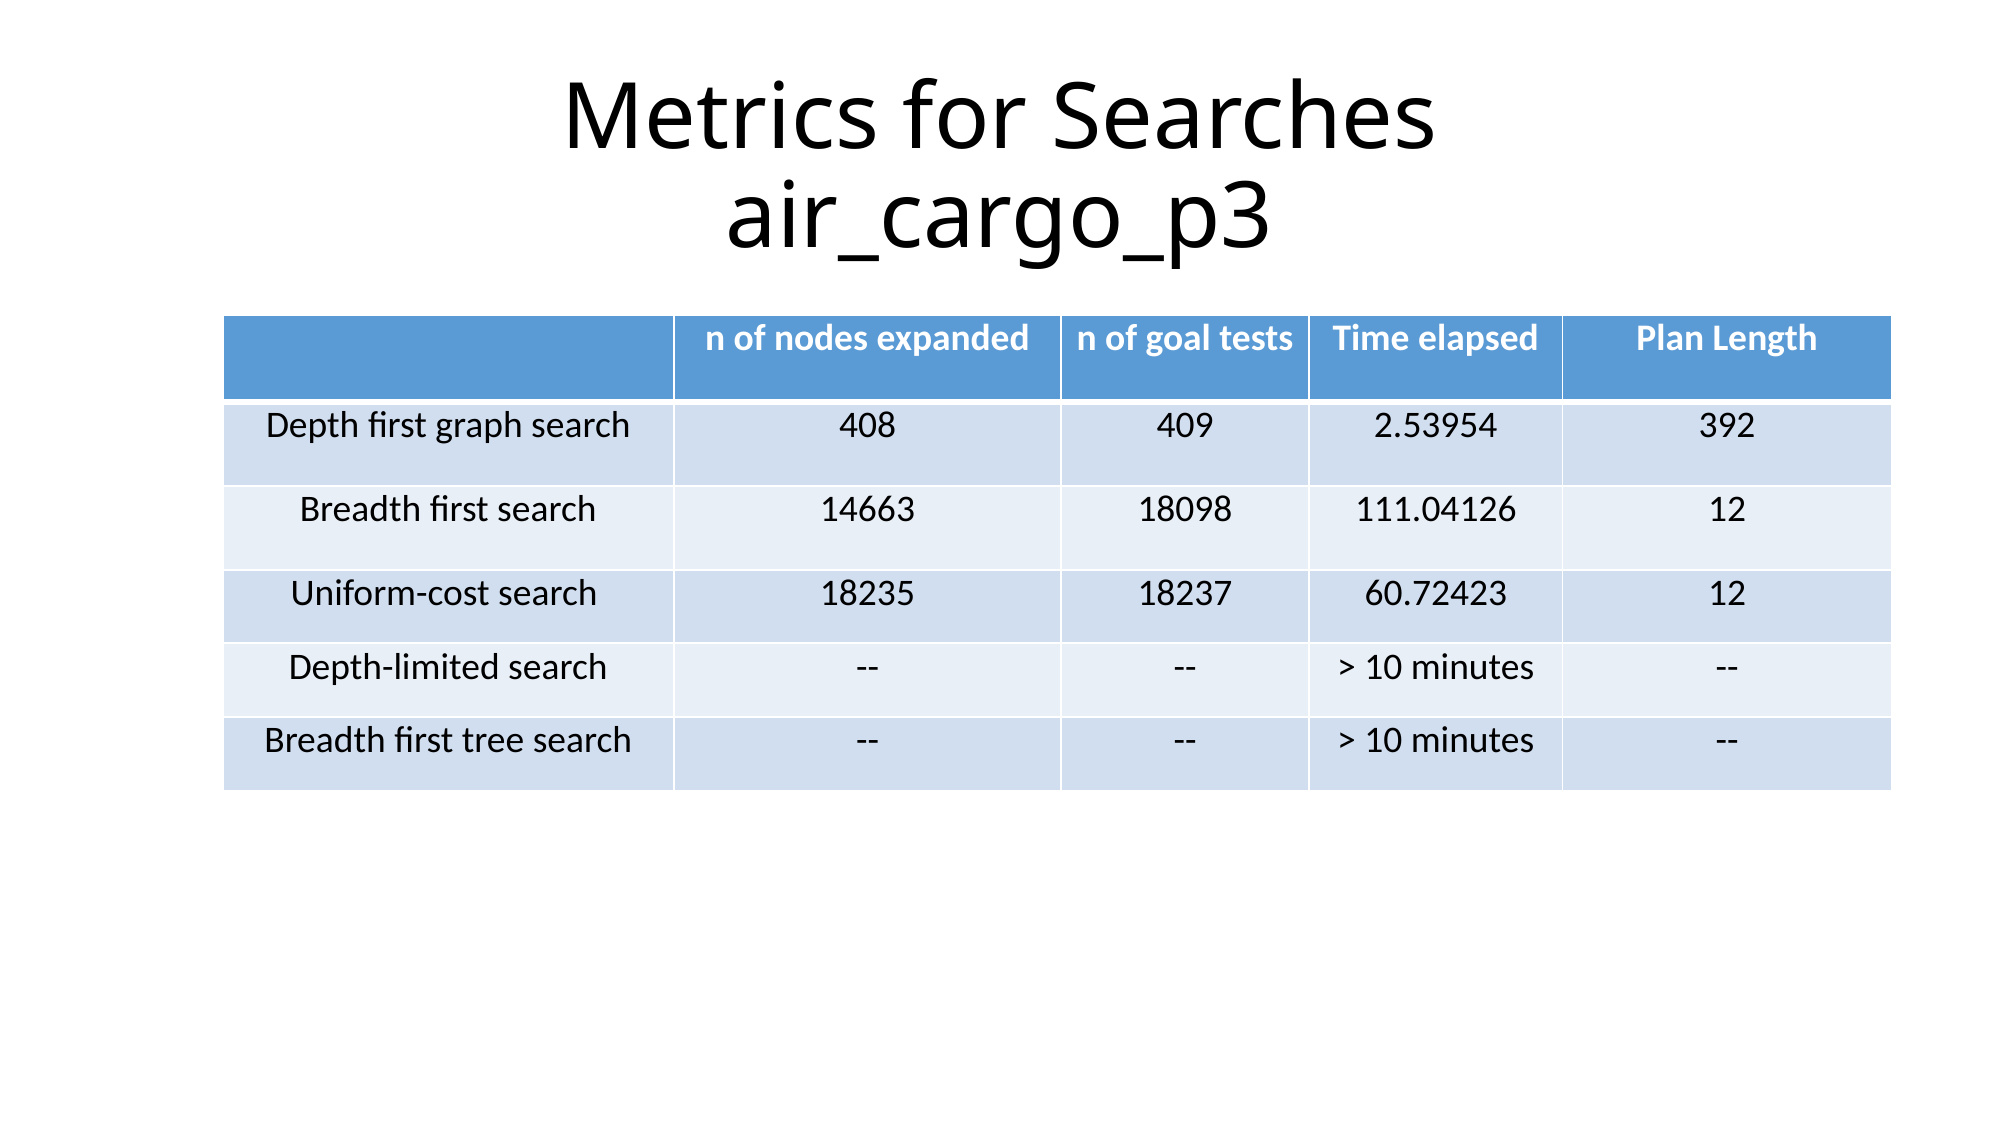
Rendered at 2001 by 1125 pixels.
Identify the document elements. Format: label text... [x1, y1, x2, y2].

table_cell 12 [1563, 571, 1891, 642]
table_cell 408 [675, 405, 1060, 485]
table_cell Breadth first tree search [224, 718, 673, 790]
title Metrics for Searches air_cargo_p3 [137, 59, 1863, 278]
table_header Plan Length [1563, 316, 1891, 399]
table_cell 14663 [675, 487, 1060, 569]
table_cell -- [1062, 644, 1308, 716]
table_cell Depth first graph search [224, 405, 673, 485]
table_cell Depth-limited search [224, 644, 673, 716]
table_cell Uniform-cost search [224, 571, 673, 642]
table_header n of goal tests [1062, 316, 1308, 399]
table_cell 12 [1563, 487, 1891, 569]
table_header n of nodes expanded [675, 316, 1060, 399]
table_cell -- [1062, 718, 1308, 790]
table_cell 392 [1563, 405, 1891, 485]
table_cell 60.72423 [1310, 571, 1562, 642]
table_header Time elapsed [1310, 316, 1562, 399]
table_cell Breadth first search [224, 487, 673, 569]
table_cell 18235 [675, 571, 1060, 642]
table_cell -- [675, 644, 1060, 716]
table_cell -- [1563, 644, 1891, 716]
table_cell 409 [1062, 405, 1308, 485]
table_cell 18098 [1062, 487, 1308, 569]
table_cell -- [1563, 718, 1891, 790]
table_cell > 10 minutes [1310, 718, 1562, 790]
table_cell -- [675, 718, 1060, 790]
table_cell 2.53954 [1310, 405, 1562, 485]
table_cell > 10 minutes [1310, 644, 1562, 716]
table_cell 111.04126 [1310, 487, 1562, 569]
table_header [224, 316, 673, 399]
table_cell 18237 [1062, 571, 1308, 642]
